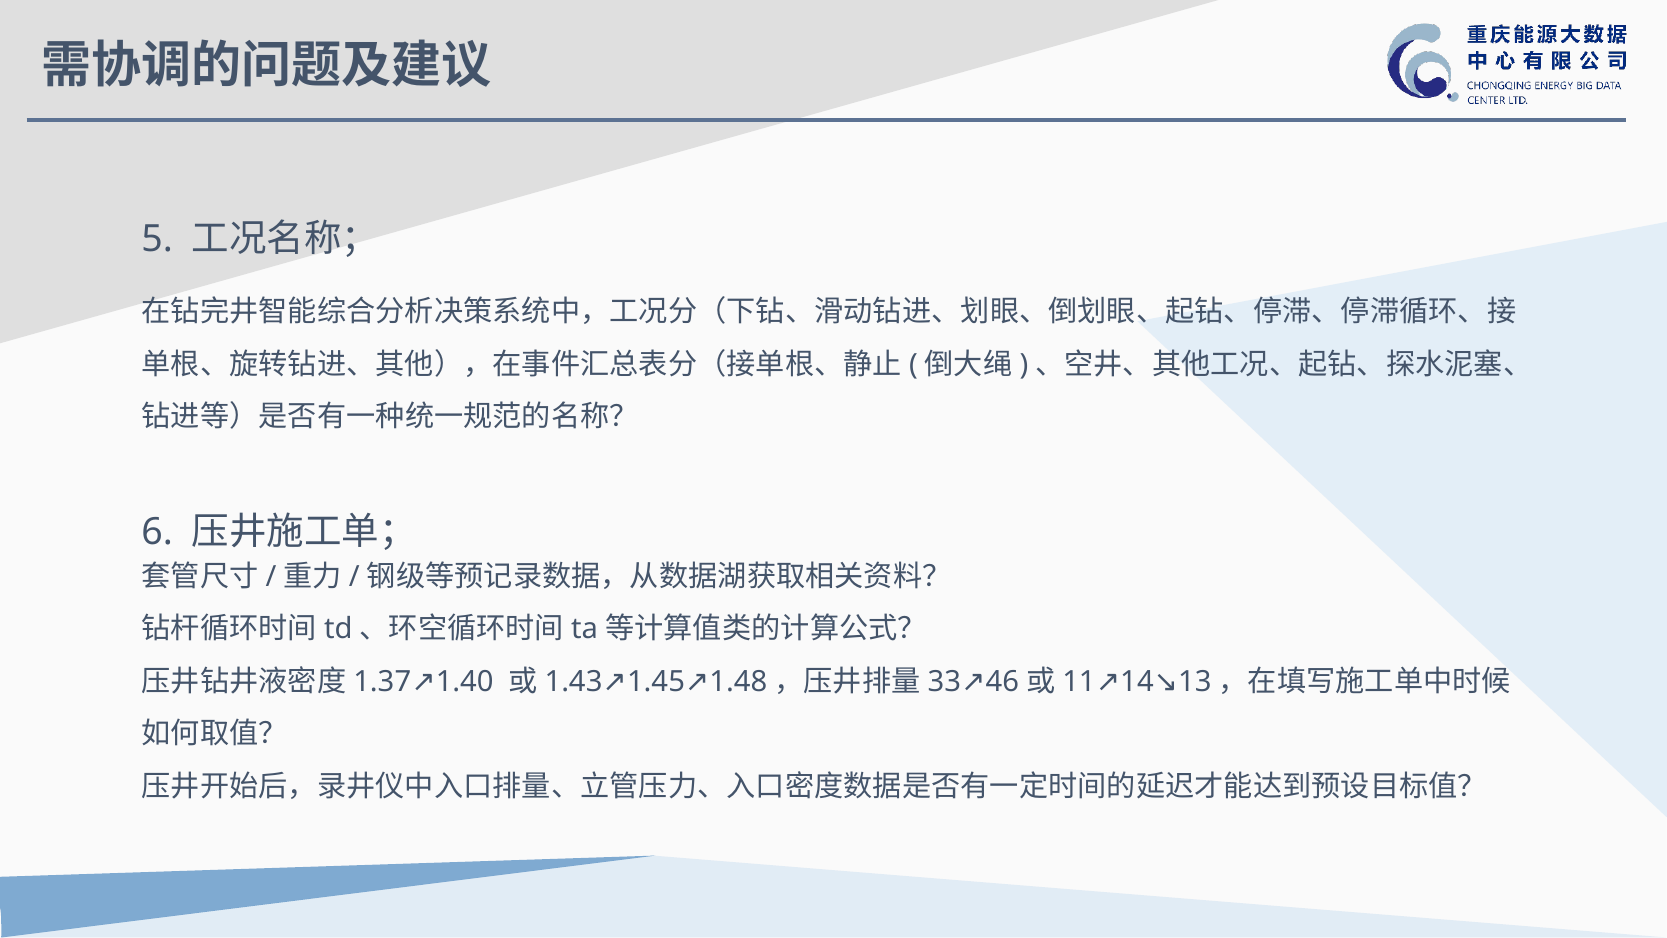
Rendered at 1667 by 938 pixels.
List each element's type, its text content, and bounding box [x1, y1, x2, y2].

text_box 需协调的问题及建议 [26, 25, 1209, 101]
text_box 6. 压井施工单； [126, 499, 964, 532]
text_box 5. 工况名称； [126, 207, 964, 267]
picture [1385, 22, 1627, 105]
text_box 套管尺寸/重力/钢级等预记录数据，从数据湖获取相关资料？ 钻杆循环时间td、环空循环时间ta等计算值类的计算公式？ 压井钻井液密度1.37↗1.40 或1.43↗1.45↗1.48，压井排量33↗46或11↗14↘13，在填写施工单中时候如何取值？ 压井开始后，录井仪中入口排量、立管压力、入口密度数据是否有一定时间的延迟才能达到预设目标值？ [126, 532, 1540, 810]
text_box 在钻完井智能综合分析决策系统中，工况分（下钻、滑动钻进、划眼、倒划眼、起钻、停滞、停滞循环、接单根、旋转钻进、其他），在事件汇总表分（接单根、静止(倒大绳)、空井、其他工况、起钻、探水泥塞、钻进等）是否有一种统一规范的名称？ [126, 267, 1540, 440]
